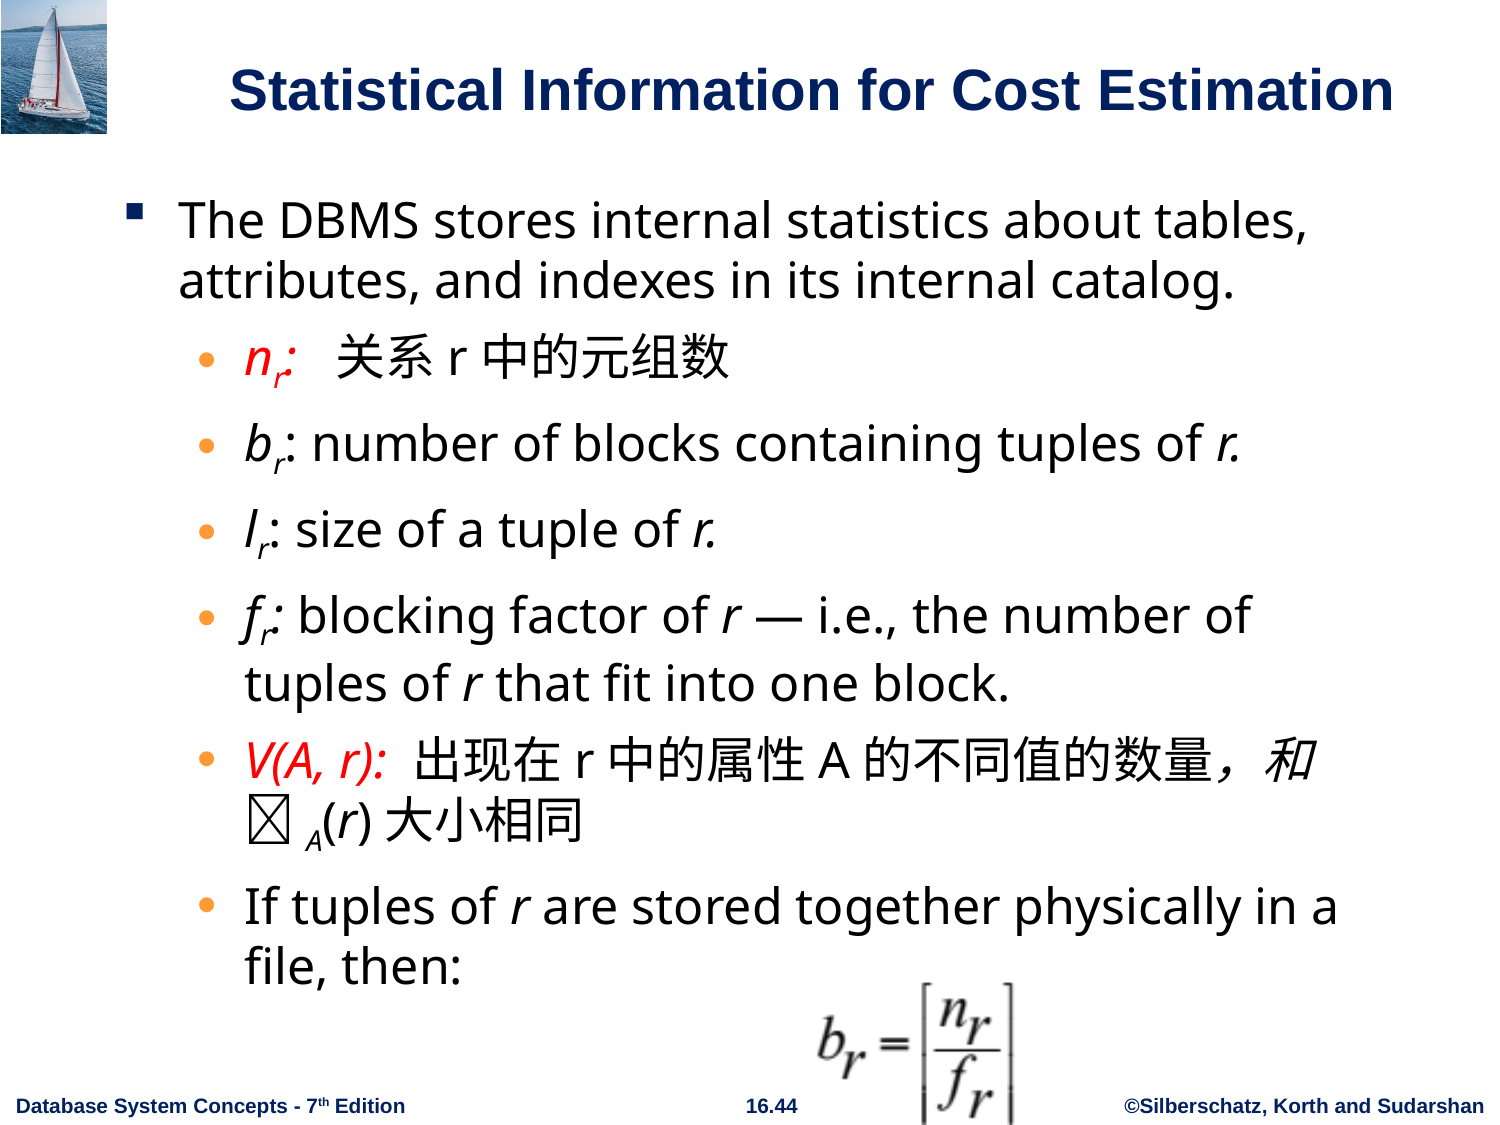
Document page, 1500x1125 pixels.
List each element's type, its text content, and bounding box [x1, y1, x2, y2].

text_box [813, 972, 1020, 1125]
list The DBMS stores internal statistics about tables, attributes, and indexes in its internal catalog. nr: 关系r中的元组数 br: number of blocks containing tuples of r. lr: size of a tuple of r. fr: blocking factor of r — i.e., the number of tuples of r that fit into one block. V(A, r): 出现在r中的属性A的不同值的数量，和 A(r)大小相同 If tuples of r are stored together physically in a file, then: [107, 180, 1388, 1062]
picture [1, 0, 107, 134]
title Statistical Information for Cost Estimation [125, 18, 1500, 130]
